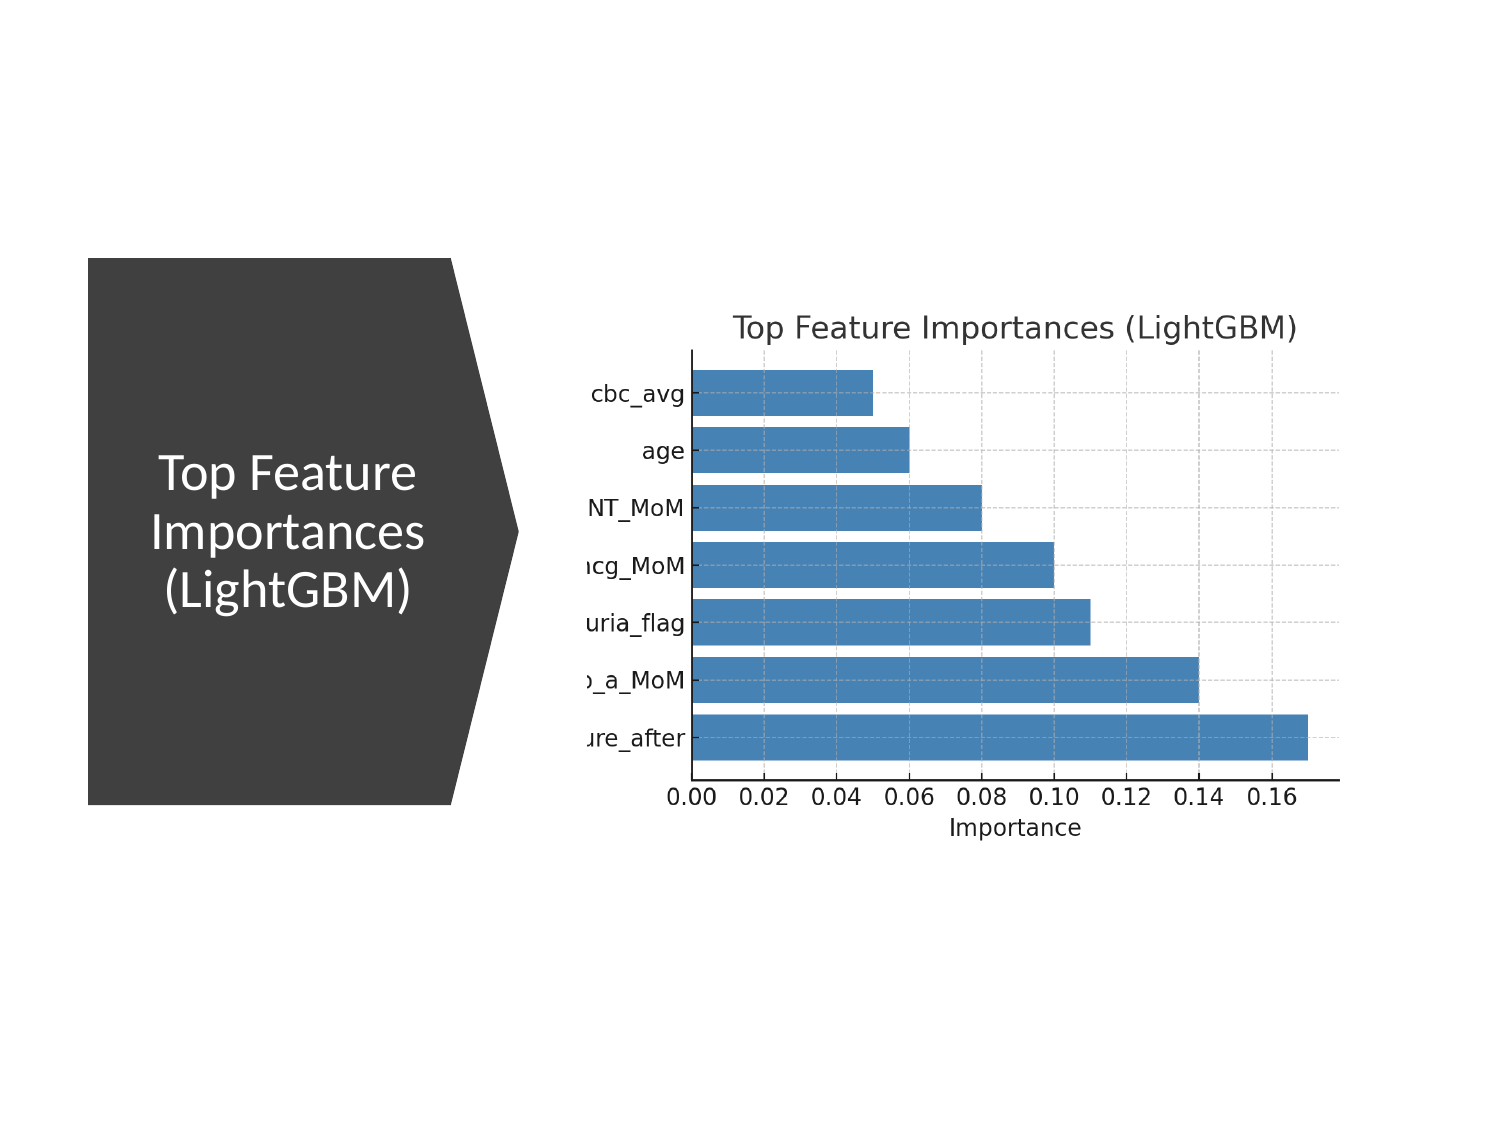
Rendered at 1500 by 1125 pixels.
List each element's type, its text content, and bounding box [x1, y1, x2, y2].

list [587, 283, 1423, 841]
text_box [86, 256, 521, 808]
title Top Feature Importances (LightGBM) [126, 322, 450, 741]
